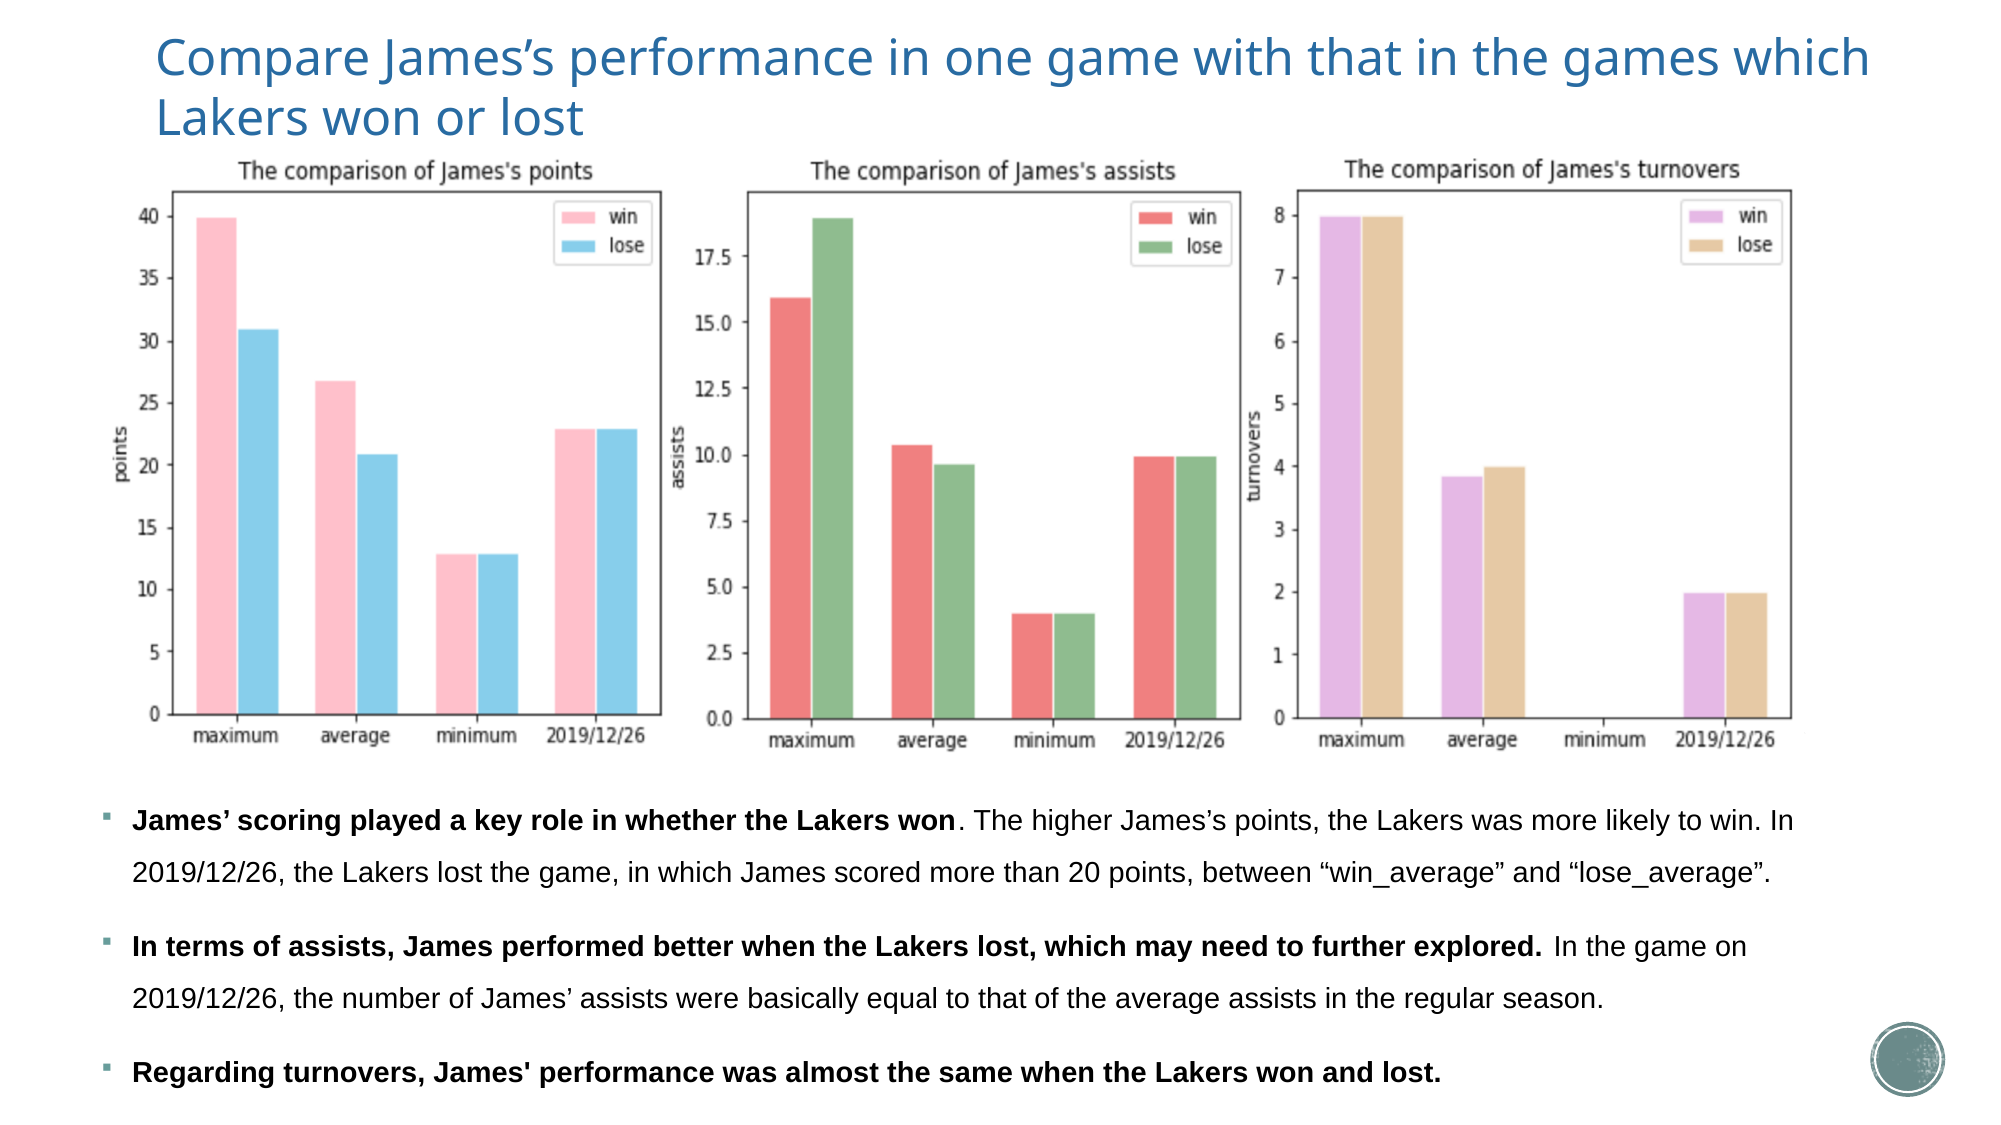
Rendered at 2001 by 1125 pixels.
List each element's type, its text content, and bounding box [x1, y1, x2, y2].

picture [102, 148, 1824, 776]
list James’ scoring played a key role in whether the Lakers won. The higher James’s points, the Lakers was more likely to win. In 2019/12/26, the Lakers lost the game, in which James scored more than 20 points, between “win_average” and “lose_average”. In terms of assists, James performed better when the Lakers lost, which may need to further explored. In the game on 2019/12/26, the number of James’ assists were basically equal to that of the average assists in the regular season. Regarding turnovers, James' performance was almost the same when the Lakers won and lost. [86, 777, 1862, 1103]
title Compare James’s performance in one game with that in the games which Lakers won or lost [140, 0, 1898, 218]
